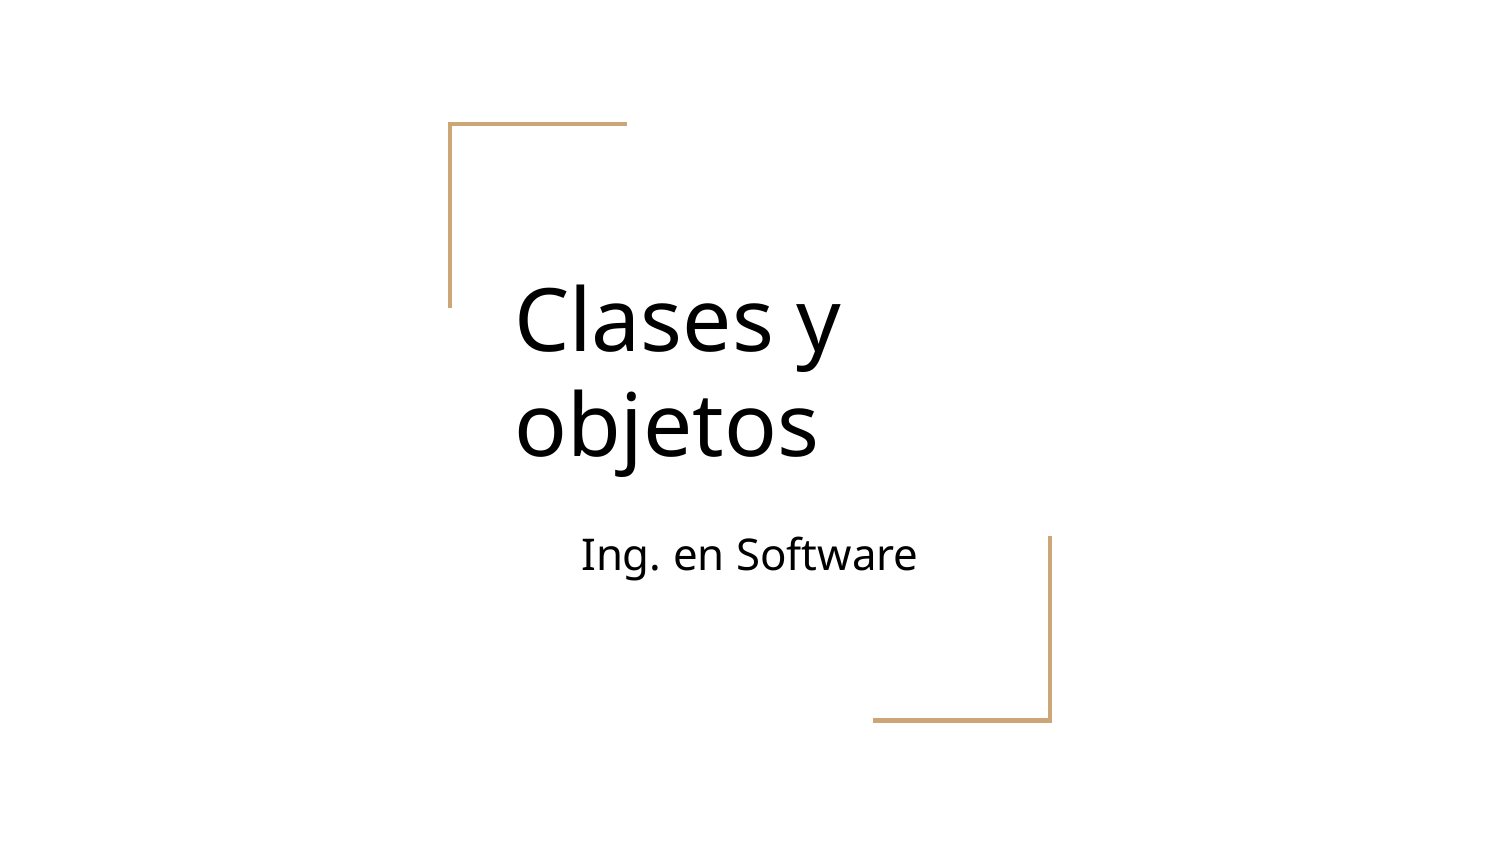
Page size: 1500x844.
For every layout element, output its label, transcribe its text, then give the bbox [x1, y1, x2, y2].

text_box Clases y objetos [499, 236, 1001, 489]
text_box Ing. en Software [499, 511, 1001, 626]
